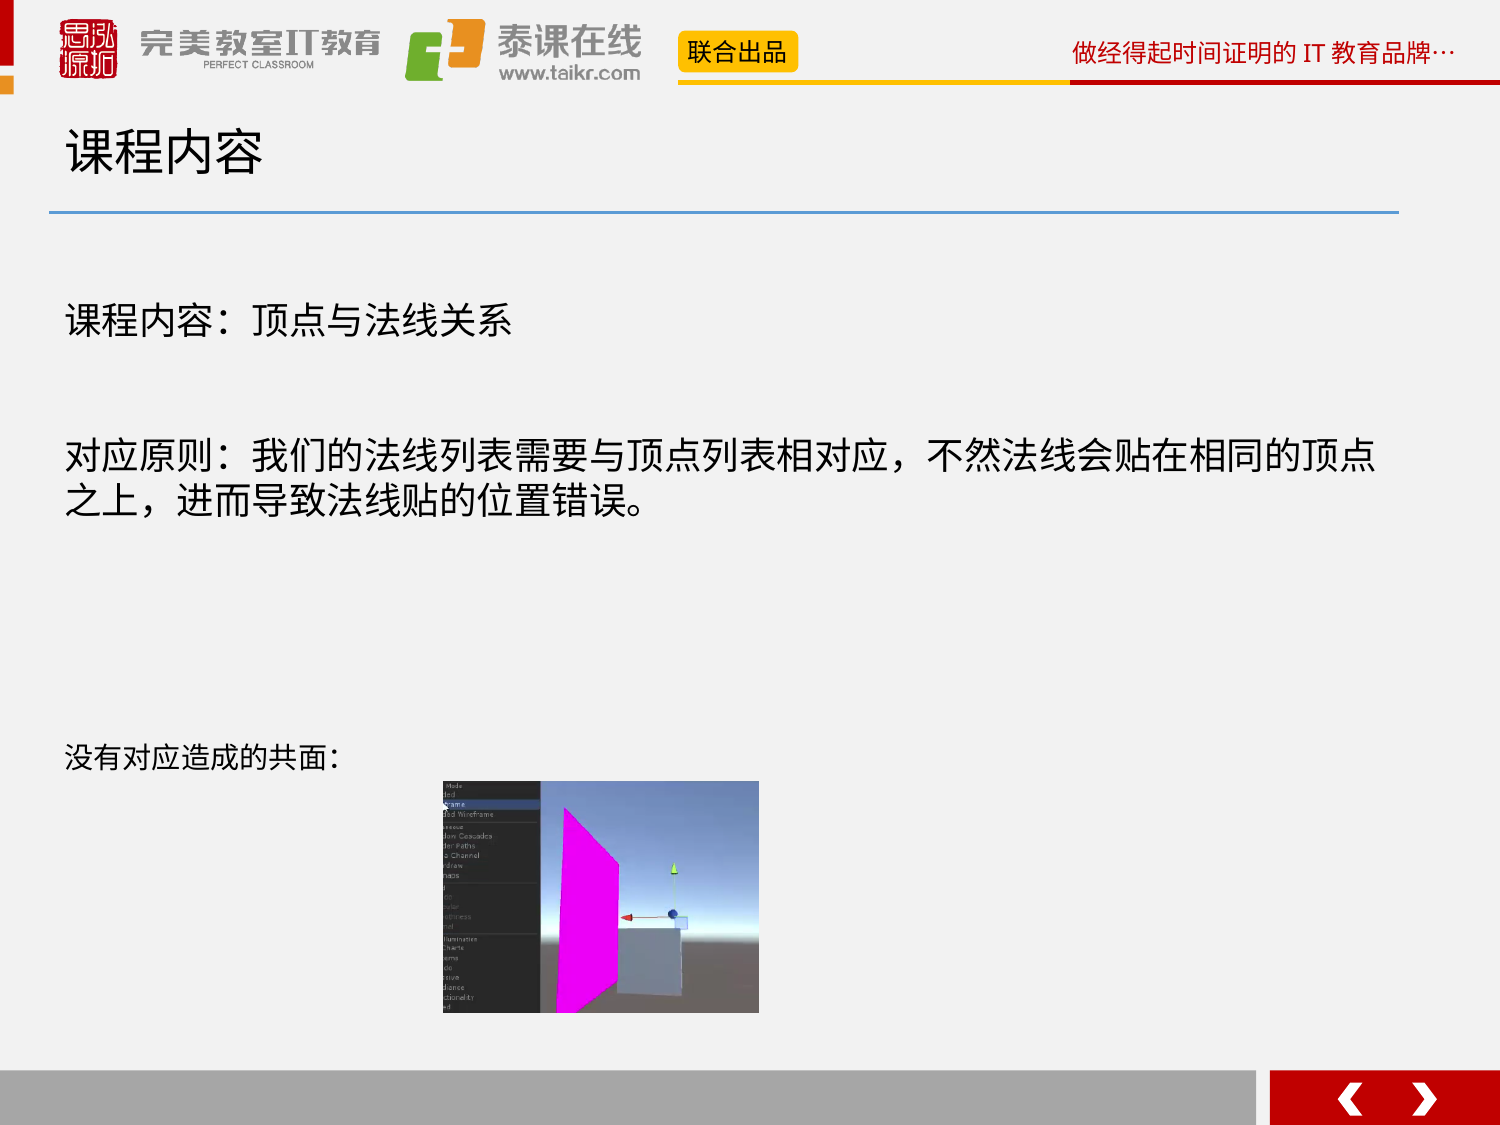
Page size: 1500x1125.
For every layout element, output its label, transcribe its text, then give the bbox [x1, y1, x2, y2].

text_box 课程内容 [49, 113, 1481, 189]
picture [59, 18, 381, 79]
text_box 没有对应造成的共面： [49, 731, 1400, 782]
picture [443, 781, 759, 1013]
text_box 课程内容：顶点与法线关系 对应原则：我们的法线列表需要与顶点列表相对应，不然法线会贴在相同的顶点之上，进而导致法线贴的位置错误。 [49, 289, 1400, 731]
text_box 课程内容：顶点与法线关系 对应原则：我们的法线列表需要与顶点列表相对应，不然法线会贴在相同的顶点之上，进而导致法线贴的位置错误。 [49, 782, 1400, 1125]
picture [405, 19, 641, 84]
